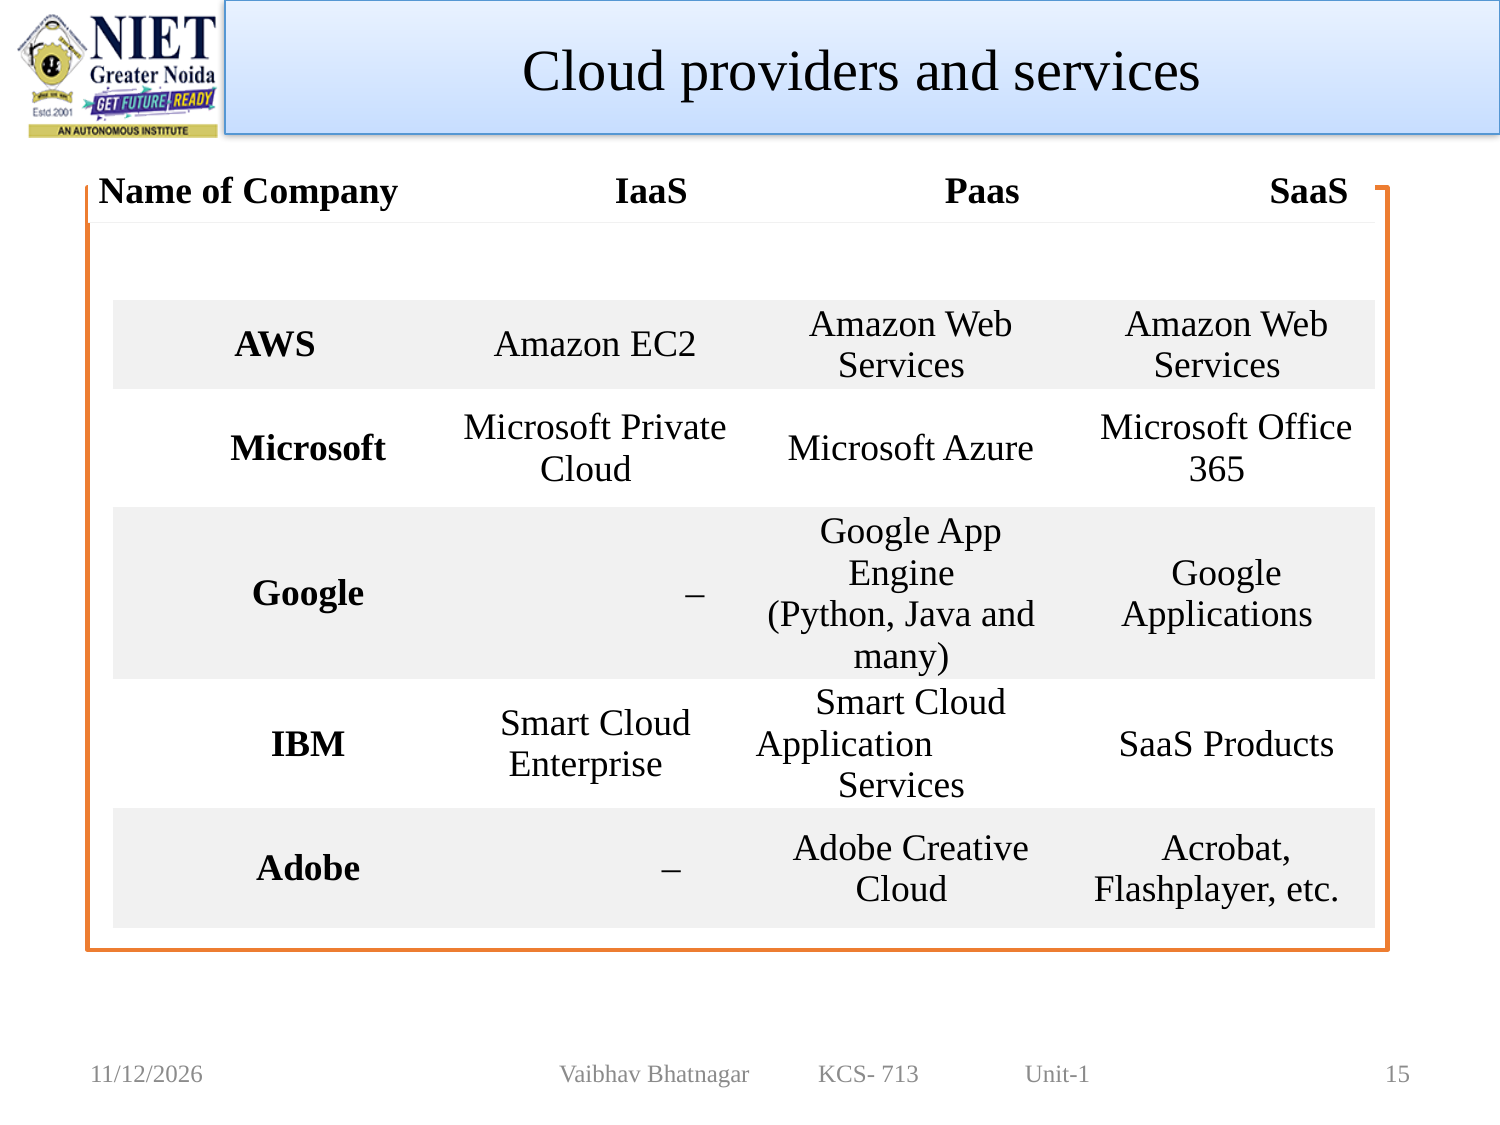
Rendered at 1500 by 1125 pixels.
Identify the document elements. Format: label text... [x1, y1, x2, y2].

table_cell Microsoft [113, 389, 428, 507]
table_header Paas [731, 160, 1053, 222]
table_header IaaS [409, 160, 731, 222]
table_cell Microsoft Office 365 [1059, 389, 1375, 507]
table_header AWS [113, 300, 428, 388]
table_cell Microsoft Azure [744, 389, 1059, 507]
table_cell Smart Cloud Application Services [744, 679, 1059, 808]
table_header Name of Company [88, 160, 409, 222]
table_cell Microsoft Private Cloud [428, 389, 744, 507]
table_header Amazon Web Services [744, 300, 1059, 388]
table_cell Google Applications [1059, 508, 1375, 678]
picture [17, 14, 218, 138]
text_box Cloud providers and services [224, 0, 1500, 135]
table_cell Adobe [113, 809, 428, 927]
table_cell – [428, 809, 744, 927]
table_header Amazon EC2 [428, 300, 744, 388]
table_cell Adobe Creative Cloud [744, 809, 1059, 927]
table_cell Smart Cloud Enterprise [428, 679, 744, 808]
table_cell Acrobat, Flashplayer, etc. [1059, 809, 1375, 927]
table_cell SaaS Products [1059, 679, 1375, 808]
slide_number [75, 1042, 412, 1103]
table_header Amazon Web Services [1059, 300, 1375, 388]
table_header SaaS [1053, 160, 1375, 222]
table_cell Google App Engine (Python, Java and many) [744, 508, 1059, 678]
footer Vaibhav Bhatnagar KCS- 713 Unit-1 [412, 1042, 1074, 1103]
table_cell – [428, 508, 744, 678]
slide_number 15 [1074, 1042, 1425, 1103]
list [85, 185, 1390, 952]
table_cell IBM [113, 679, 428, 808]
table_cell Google [113, 508, 428, 678]
